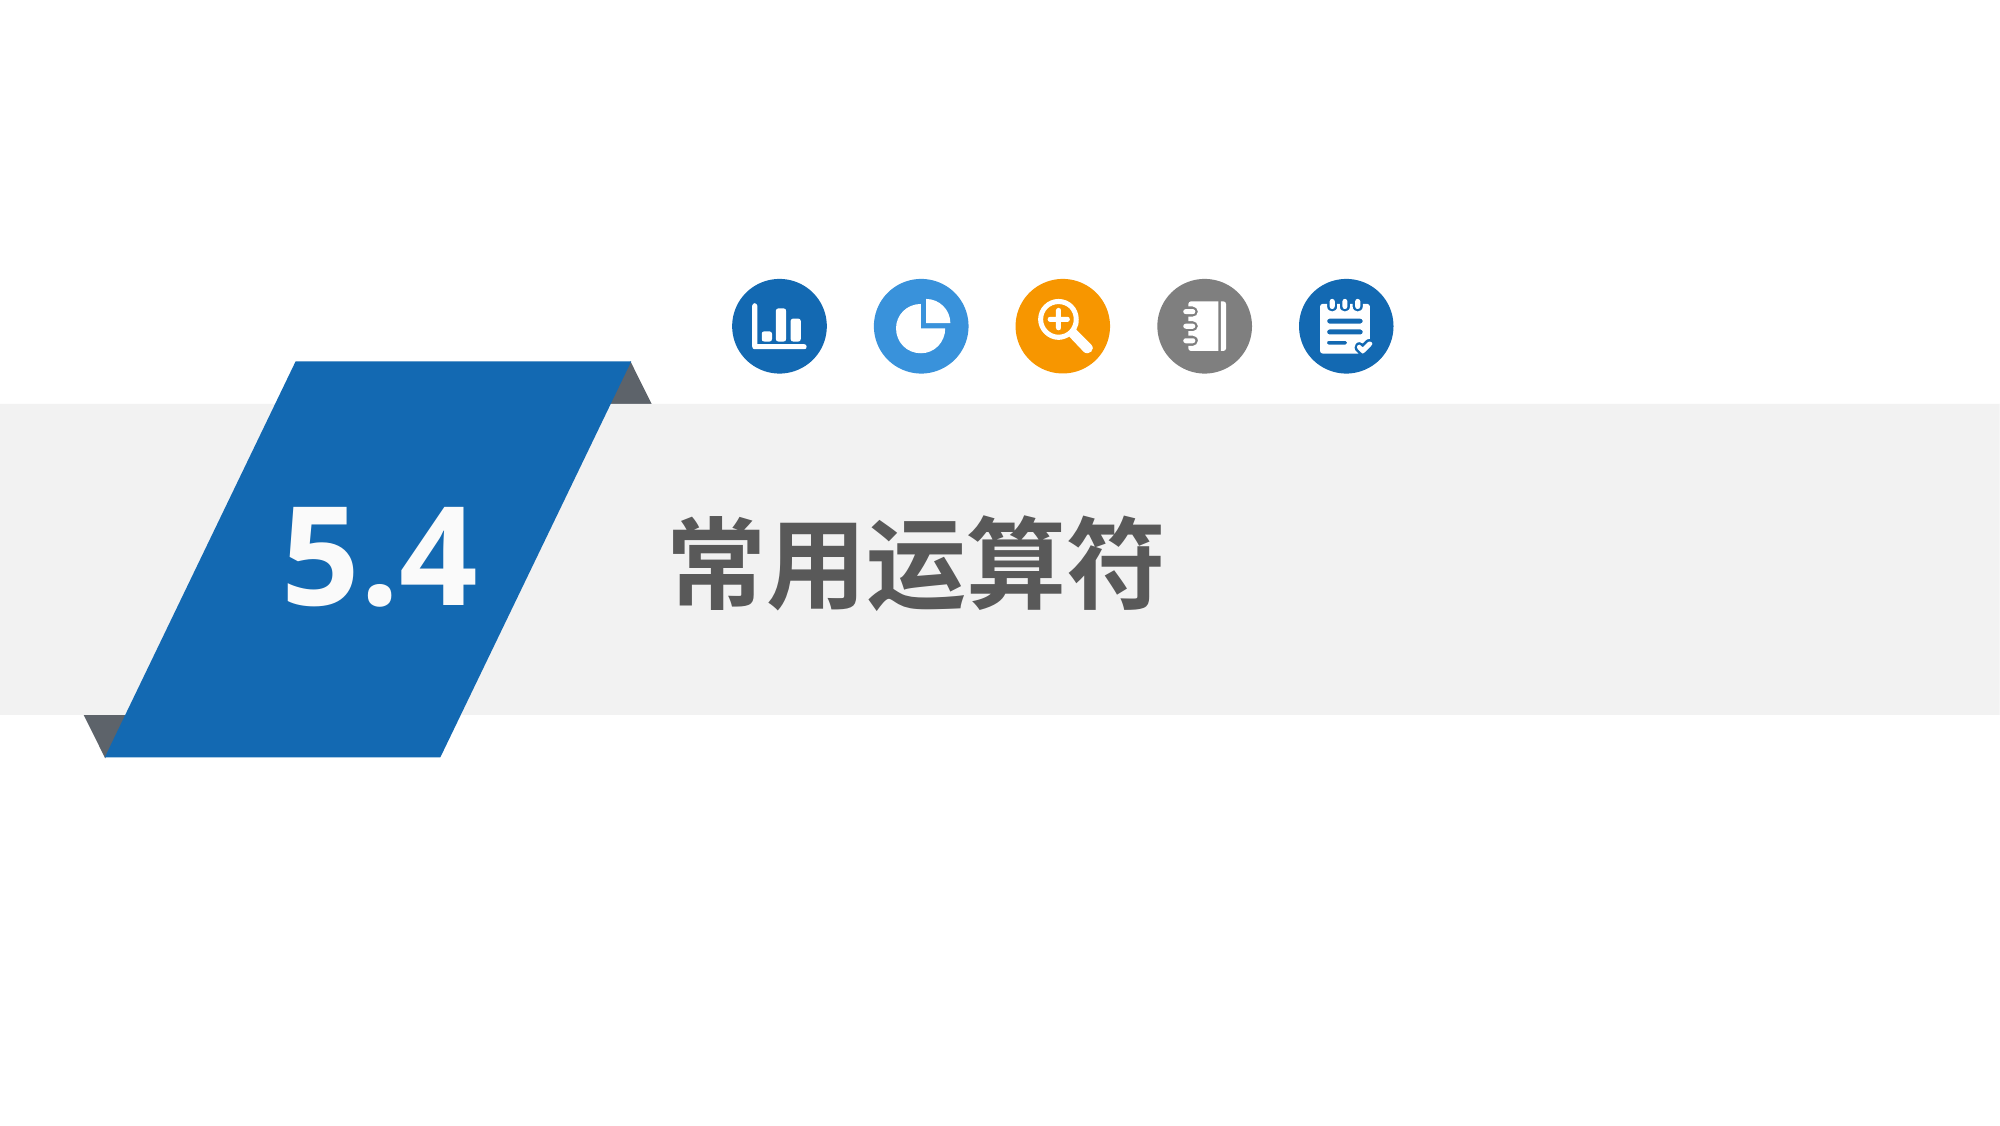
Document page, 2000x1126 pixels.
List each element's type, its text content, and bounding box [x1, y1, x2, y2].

text_box 常用运算符 [651, 494, 1933, 630]
text_box 5.4 [266, 460, 552, 641]
